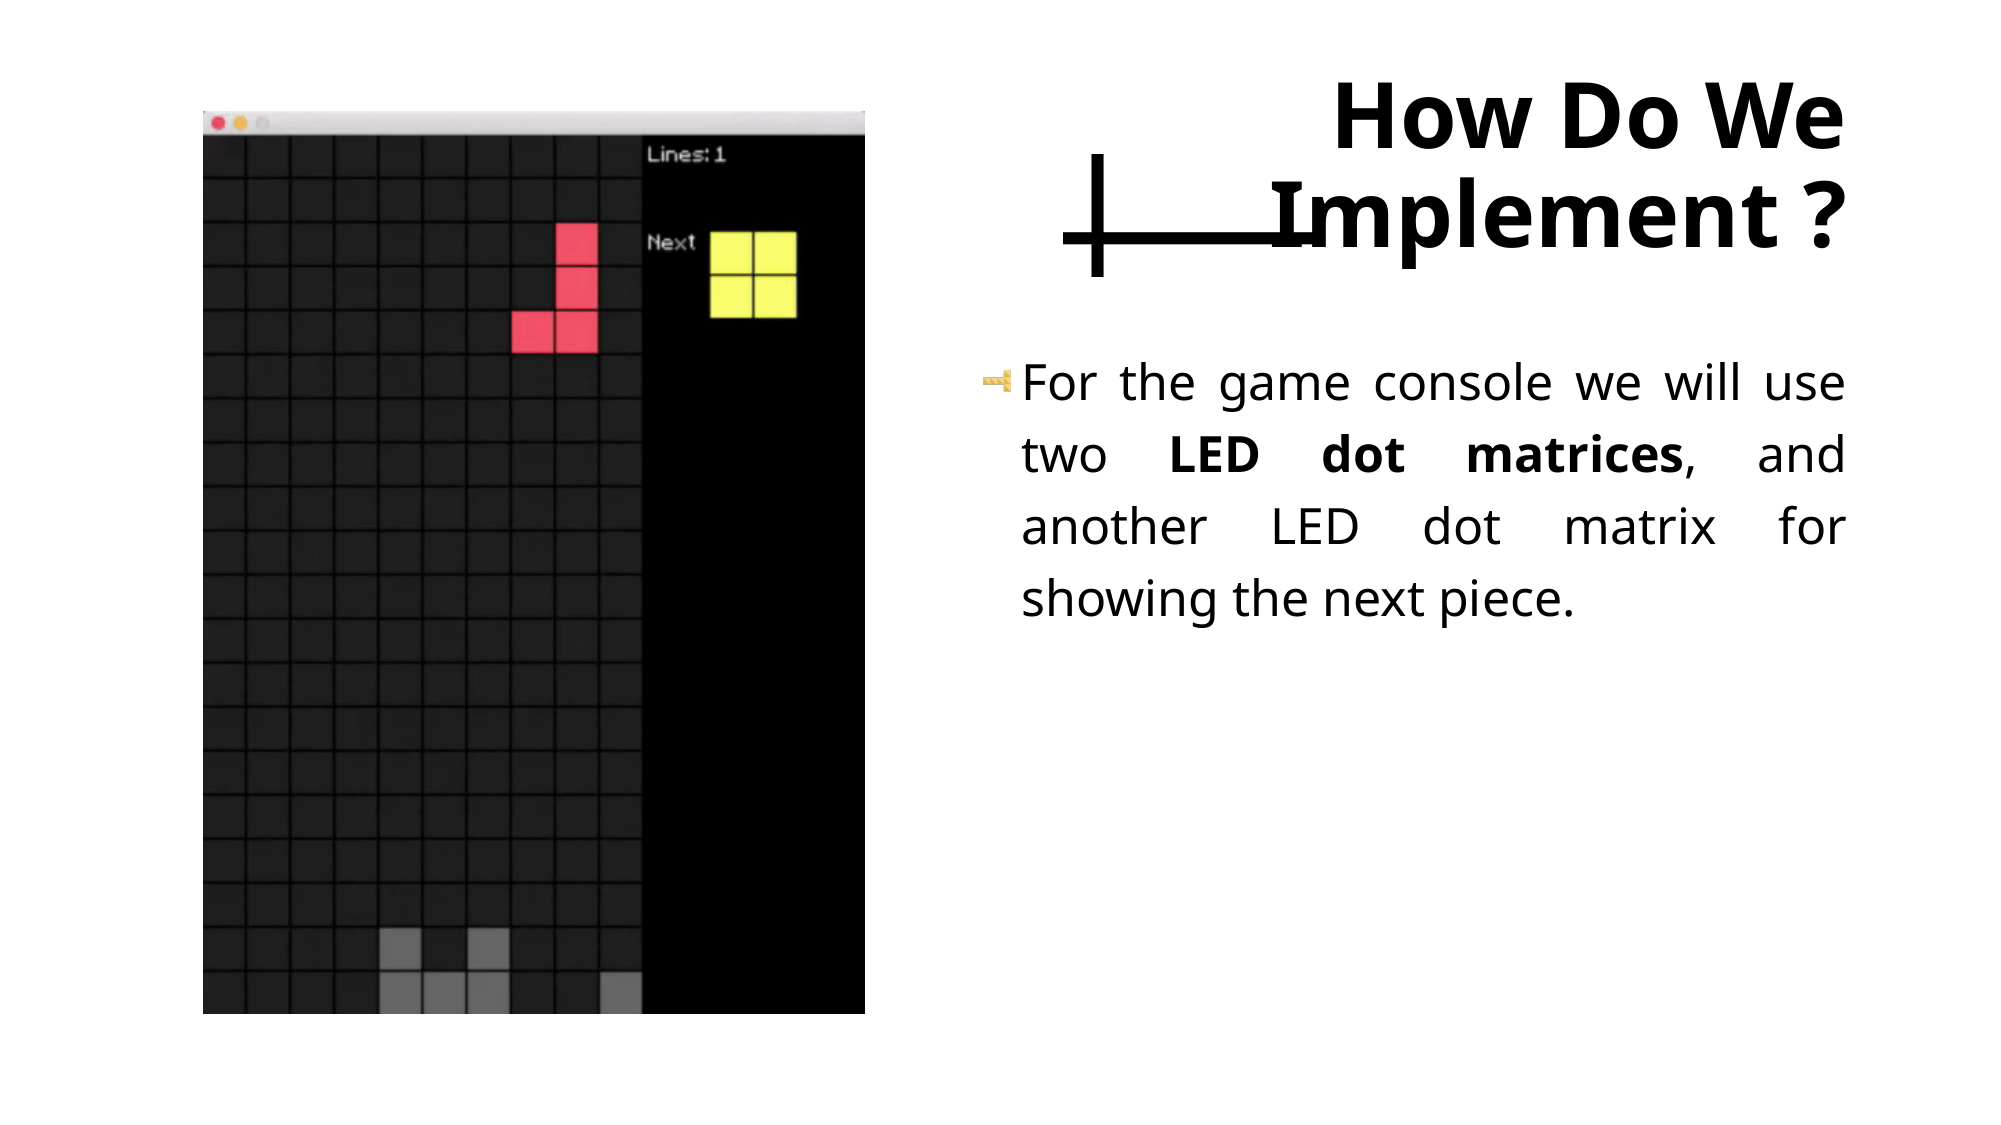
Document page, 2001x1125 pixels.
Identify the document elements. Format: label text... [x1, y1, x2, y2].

picture [203, 111, 865, 1014]
text_box [1045, 45, 1856, 263]
picture [1063, 154, 1322, 277]
list For the game console we will use two LED dot matrices, and another LED dot matrix for showing the next piece. [968, 331, 1863, 1045]
title How Do We Implement ? [915, 59, 1863, 278]
picture [983, 370, 1006, 392]
